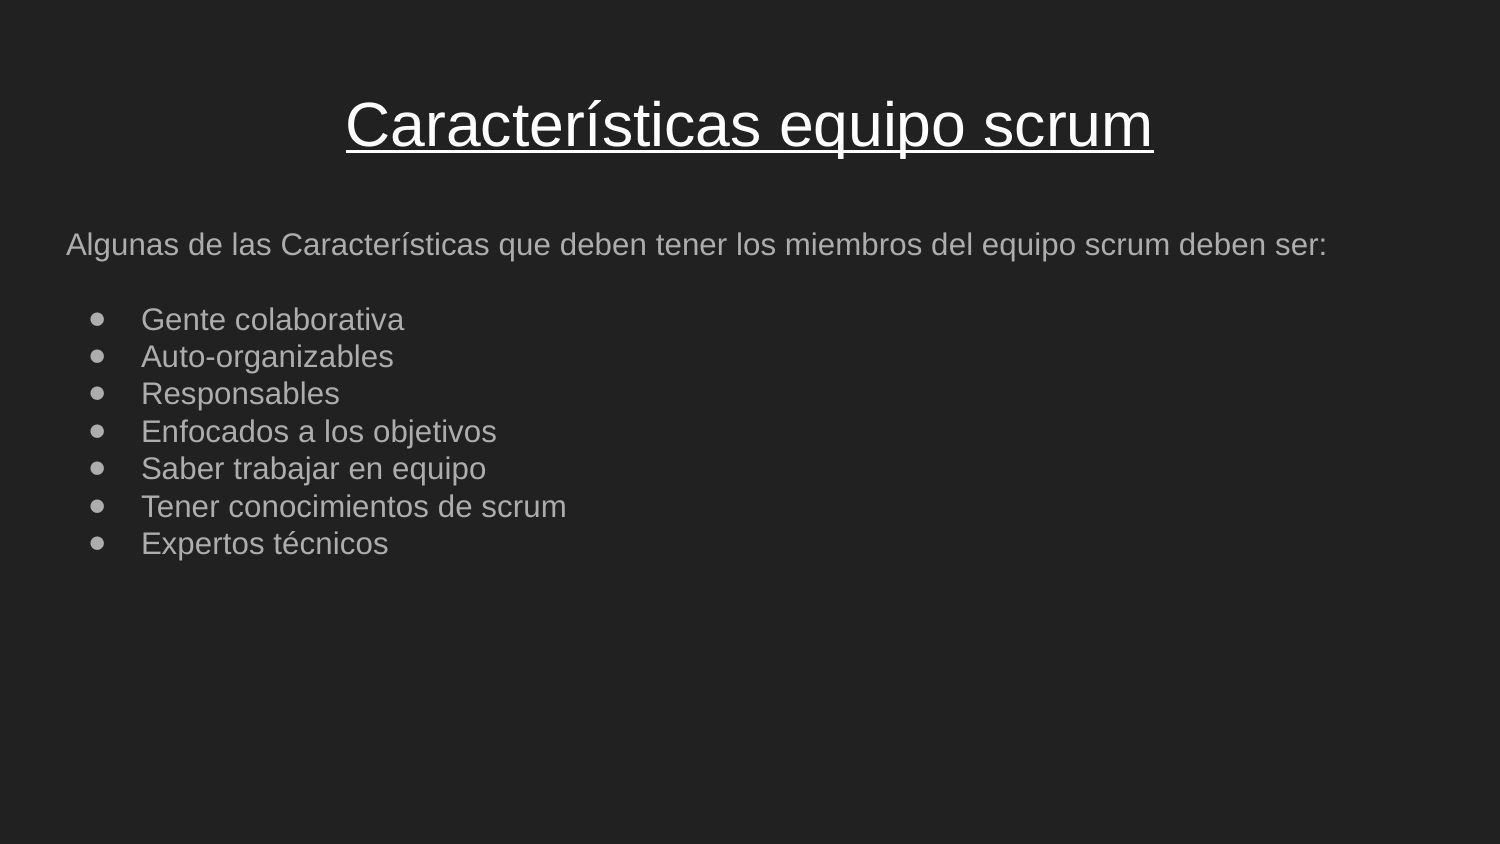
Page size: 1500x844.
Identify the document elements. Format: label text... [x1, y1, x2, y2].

title Características equipo scrum [51, 58, 1449, 184]
text_box Algunas de las Características que deben tener los miembros del equipo scrum deben ser: Gente colaborativa Auto-organizables Responsables Enfocados a los objetivos Saber trabajar en equipo Tener conocimientos de scrum Expertos técnicos [51, 208, 1449, 576]
